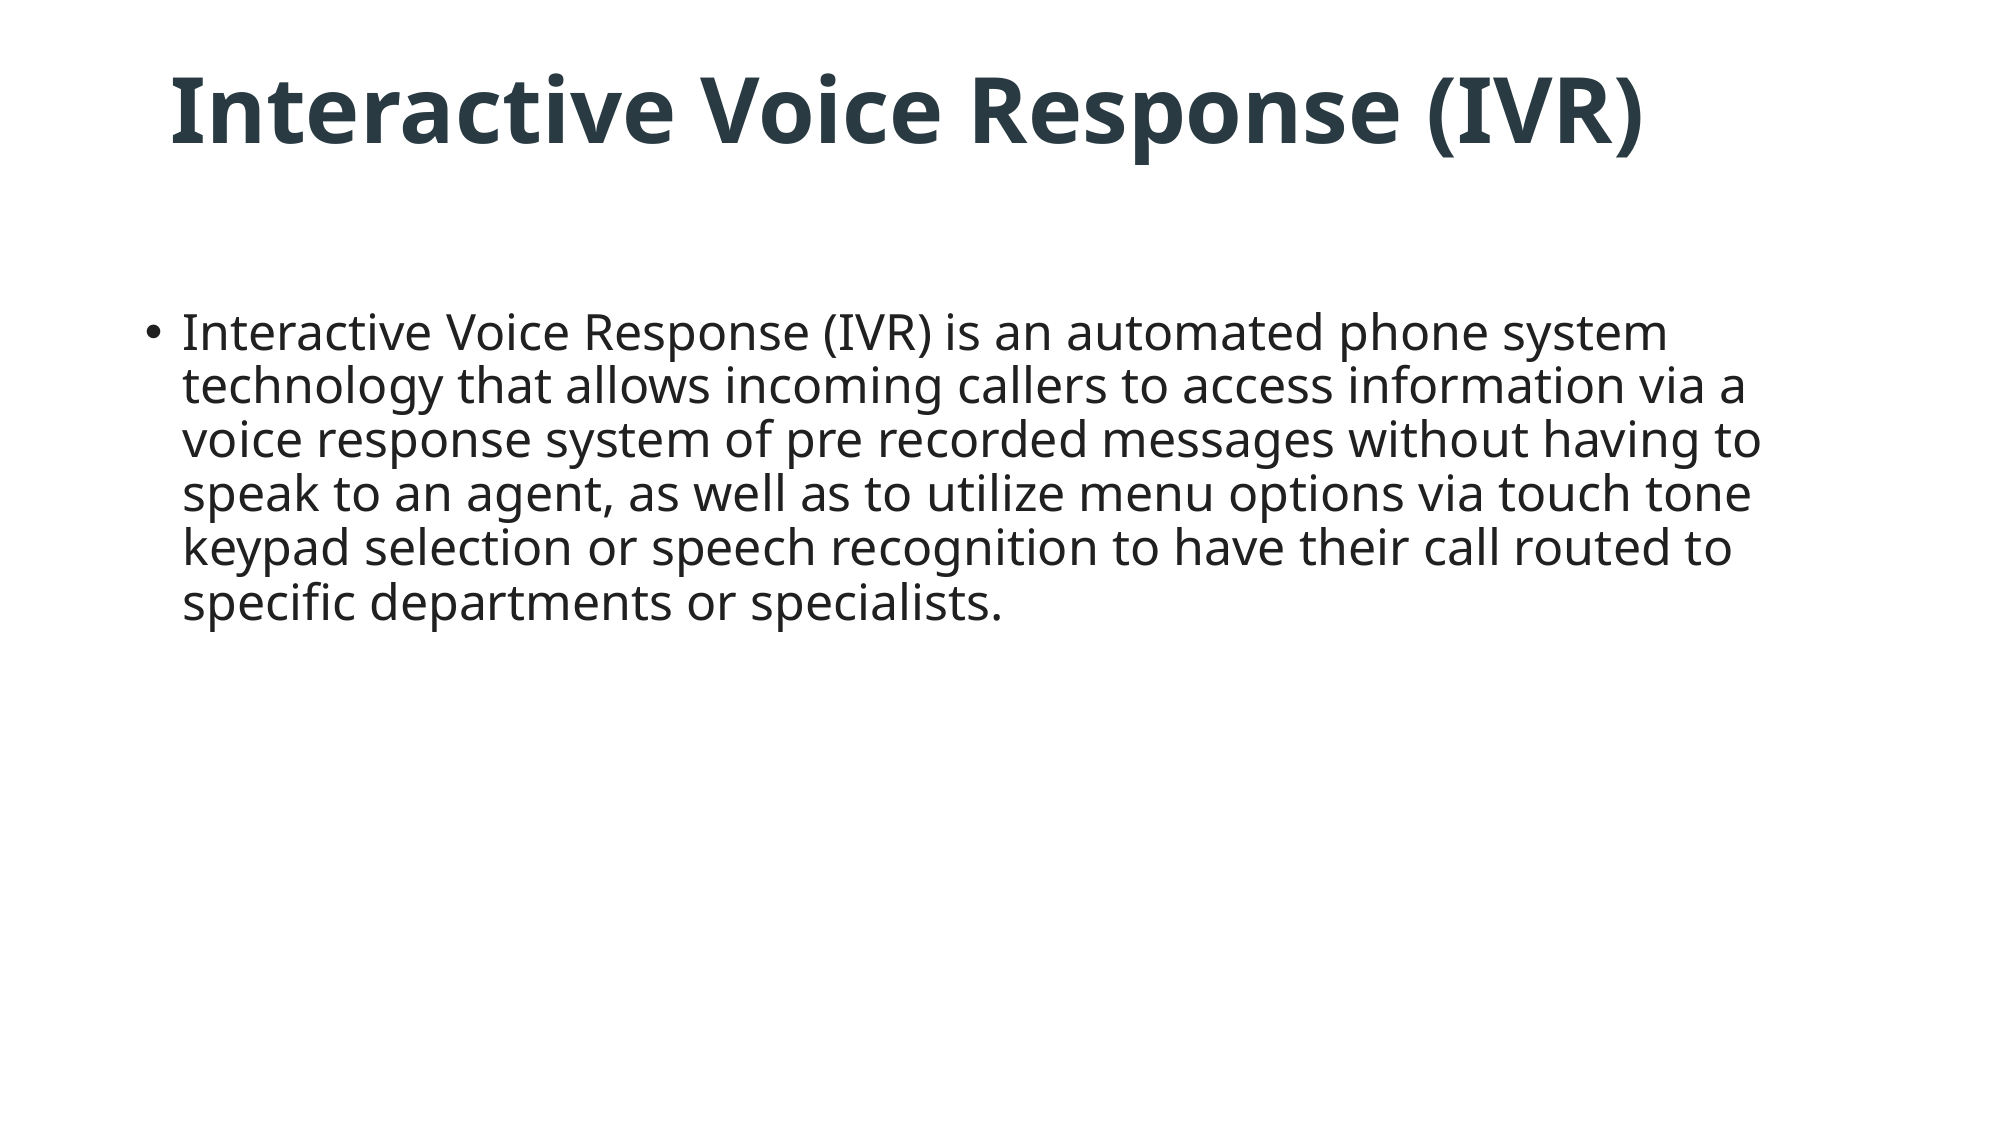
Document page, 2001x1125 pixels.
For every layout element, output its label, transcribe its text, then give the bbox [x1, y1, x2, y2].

title Interactive Voice Response (IVR) [136, 59, 1863, 278]
list Interactive Voice Response (IVR) is an automated phone system technology that allows incoming callers to access information via a voice response system of pre recorded messages without having to speak to an agent, as well as to utilize menu options via touch tone keypad selection or speech recognition to have their call routed to specific departments or specialists. [136, 298, 1863, 1014]
